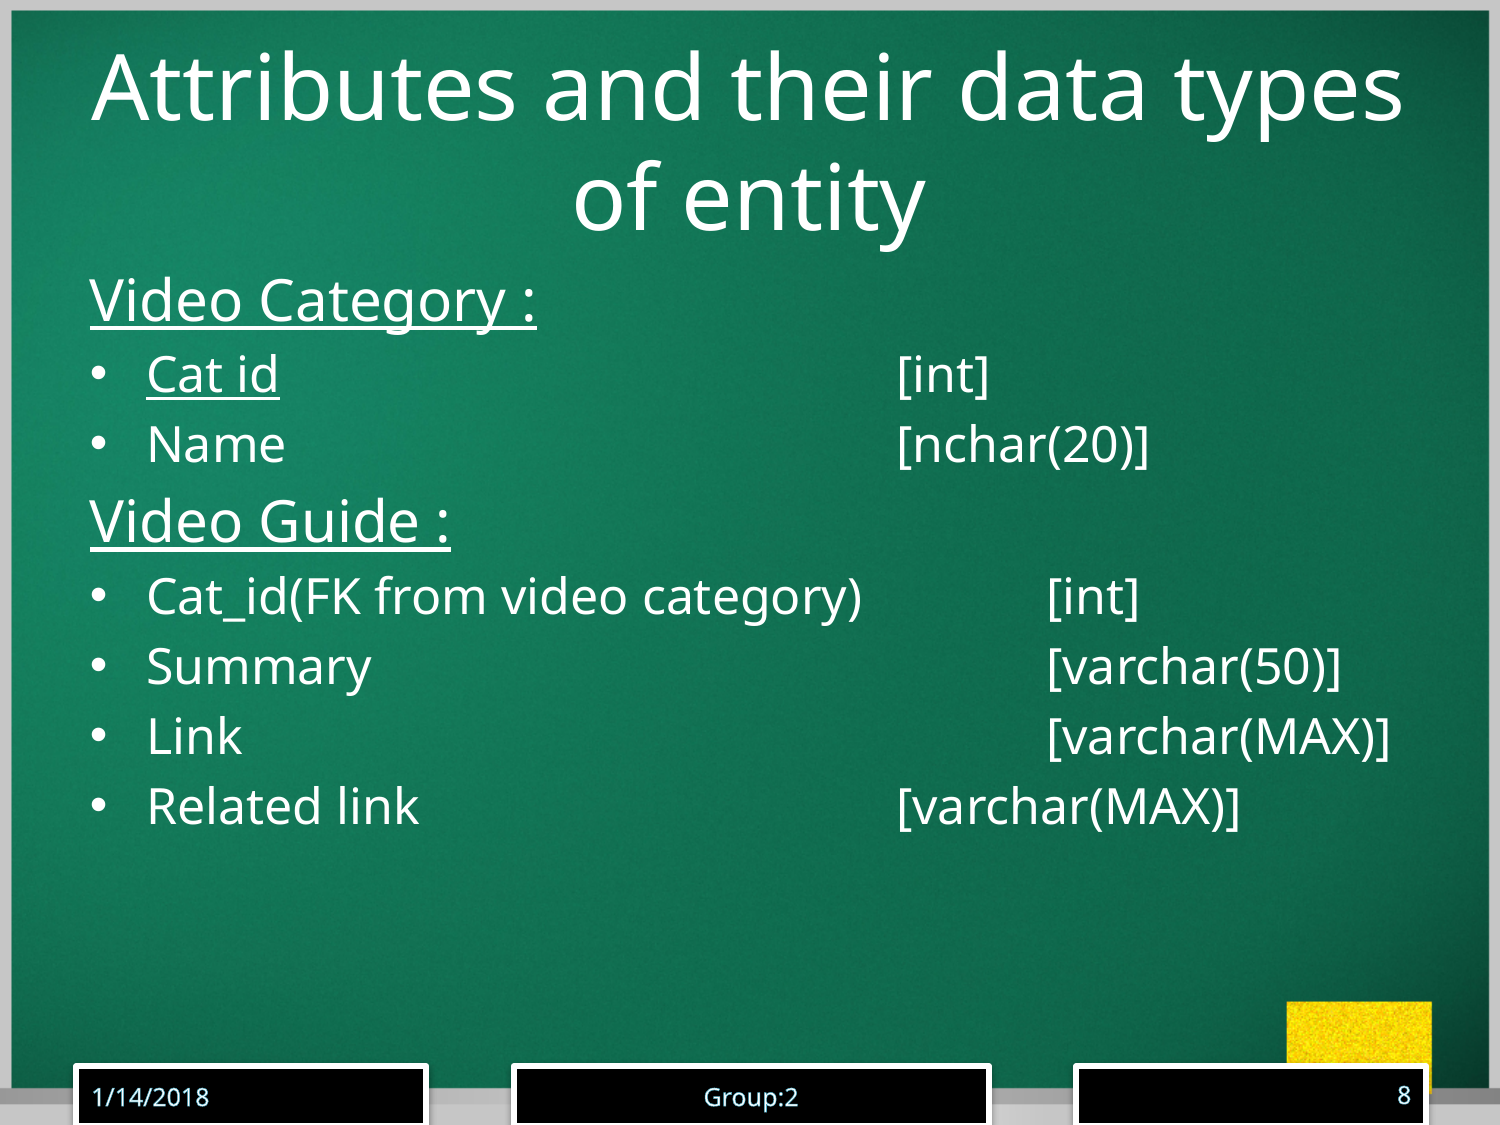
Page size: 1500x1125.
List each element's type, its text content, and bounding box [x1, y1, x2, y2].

footer Group:2 [511, 1063, 992, 1125]
picture [0, 0, 1500, 1125]
list Video Category : Cat id [int] Name [nchar(20)] Video Guide : Cat_id(FK from video category) [int] Summary [varchar(50)] Link [varchar(MAX)] Related link [varchar(MAX)] [74, 255, 1426, 1006]
slide_number 8 [1073, 1063, 1429, 1125]
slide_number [73, 1063, 429, 1125]
title Attributes and their data types of entity [74, 44, 1424, 233]
